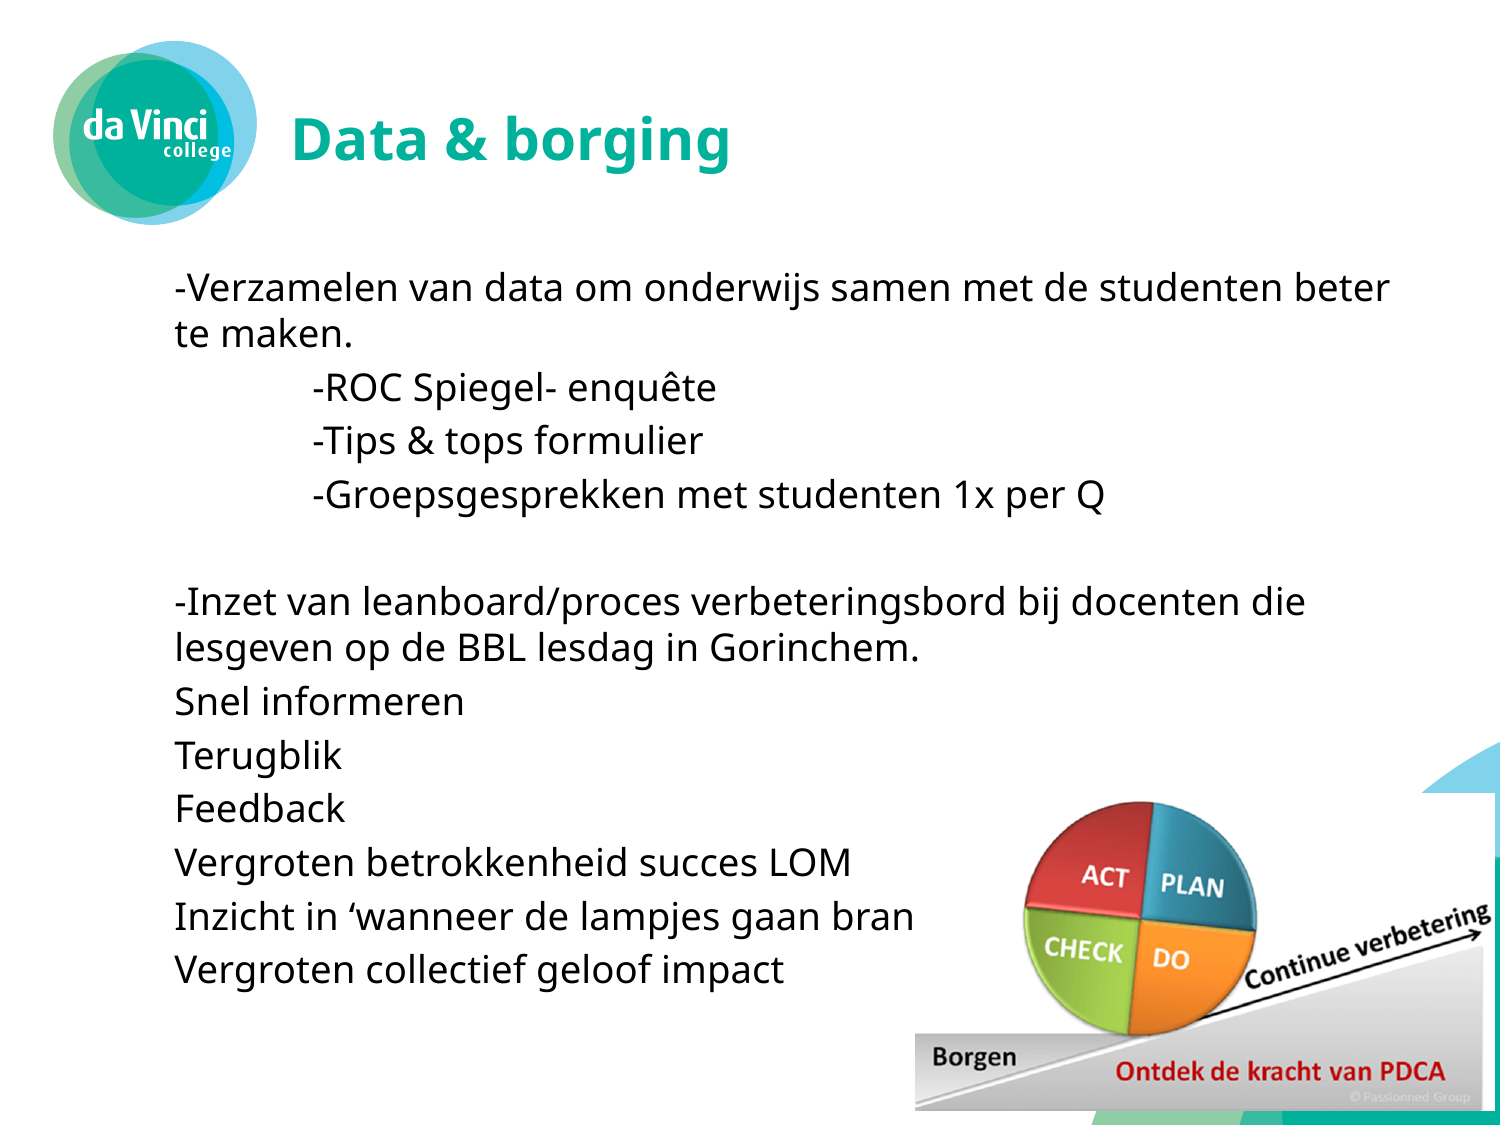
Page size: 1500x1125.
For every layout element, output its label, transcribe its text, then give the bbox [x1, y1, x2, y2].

title Data & borging [275, 37, 1424, 180]
picture [0, 0, 1500, 1125]
list -Verzamelen van data om onderwijs samen met de studenten beter te maken. -ROC Spiegel- enquête -Tips & tops formulier -Groepsgesprekken met studenten 1x per Q -Inzet van leanboard/proces verbeteringsbord bij docenten die lesgeven op de BBL lesdag in Gorinchem. Snel informeren Terugblik Feedback Vergroten betrokkenheid succes LOM Inzicht in ‘wanneer de lampjes gaan branden’ Vergroten collectief geloof impact [159, 255, 1425, 1005]
